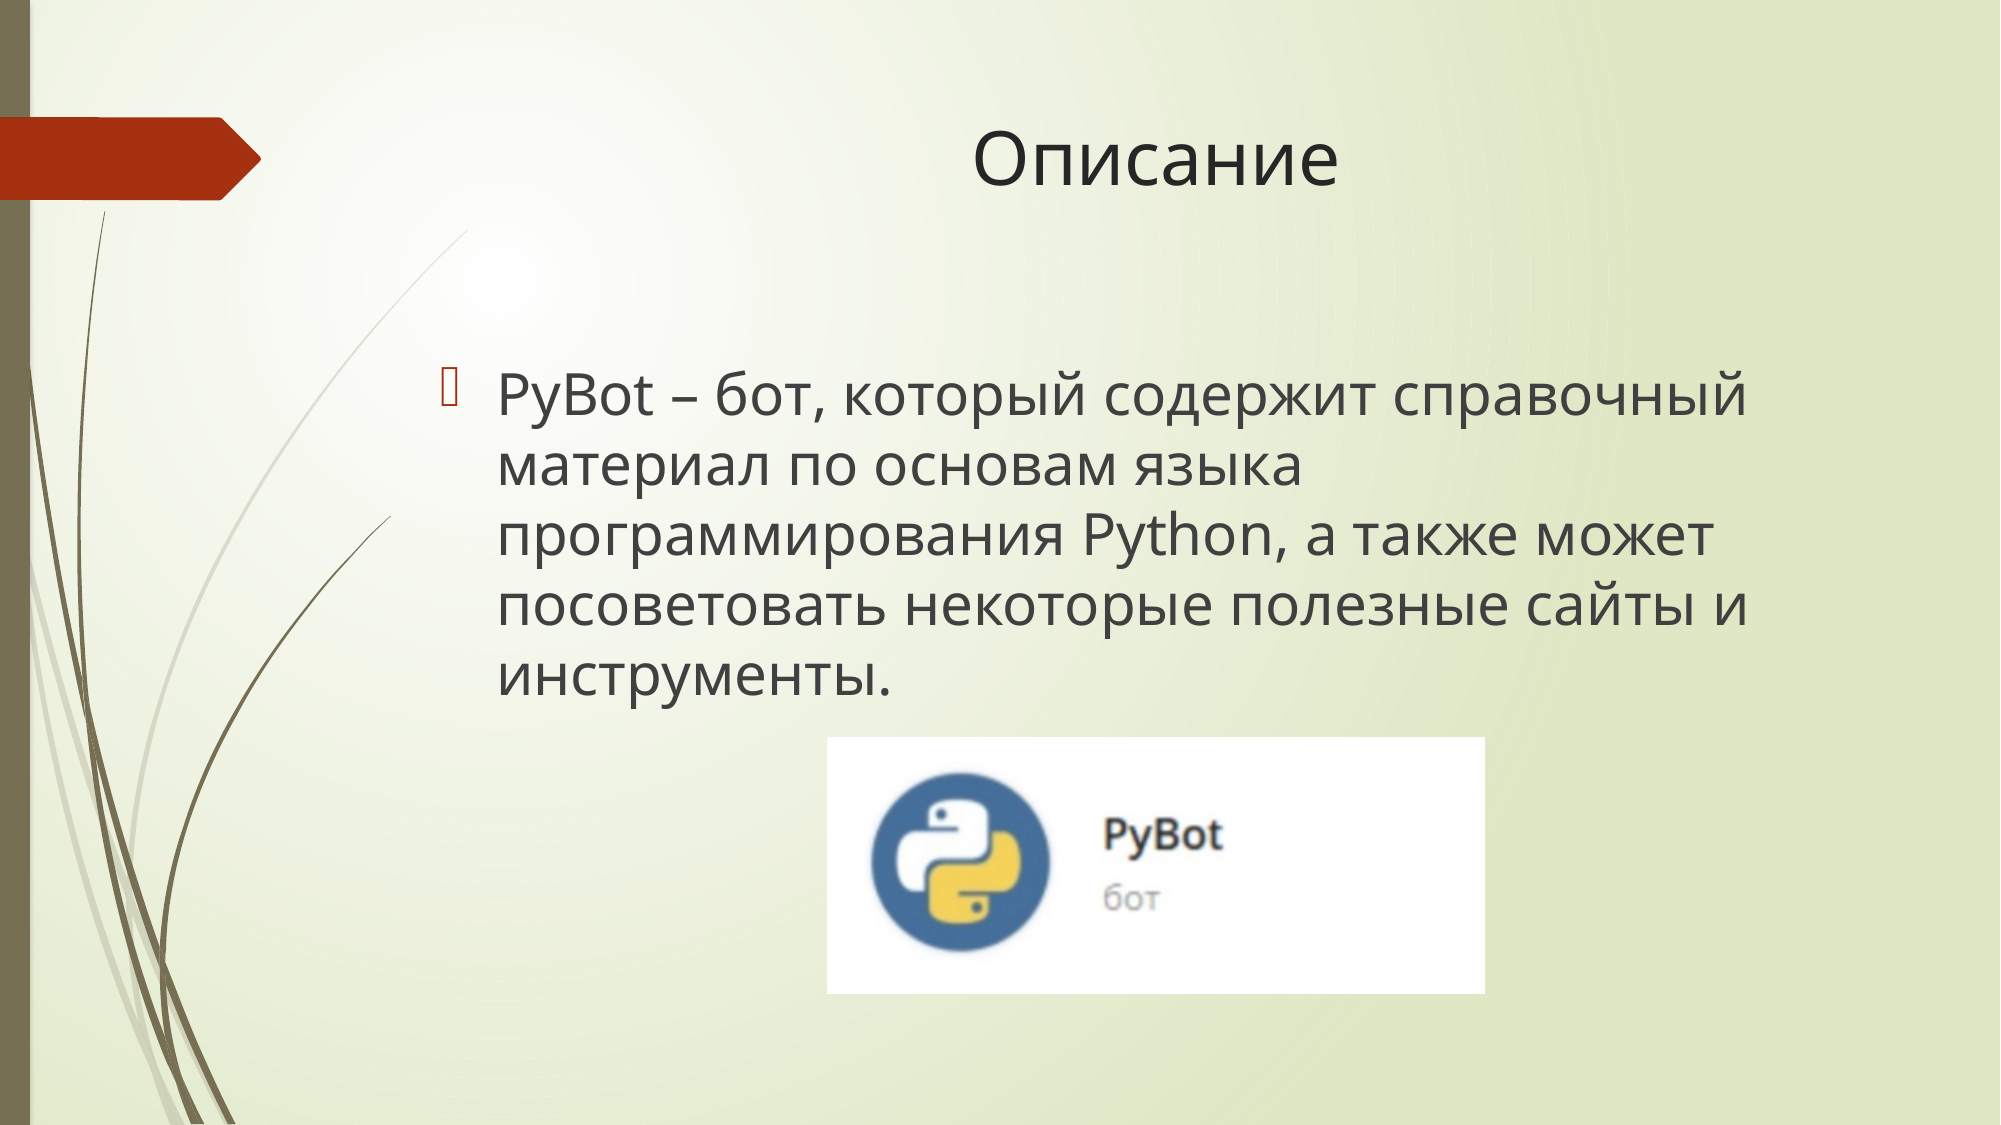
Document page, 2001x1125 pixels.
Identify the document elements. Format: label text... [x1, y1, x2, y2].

title Описание [425, 102, 1888, 313]
list PyBot – бот, который содержит справочный материал по основам языка программирования Python, а также может посоветовать некоторые полезные сайты и инструменты. [424, 350, 1888, 970]
picture [827, 737, 1485, 994]
